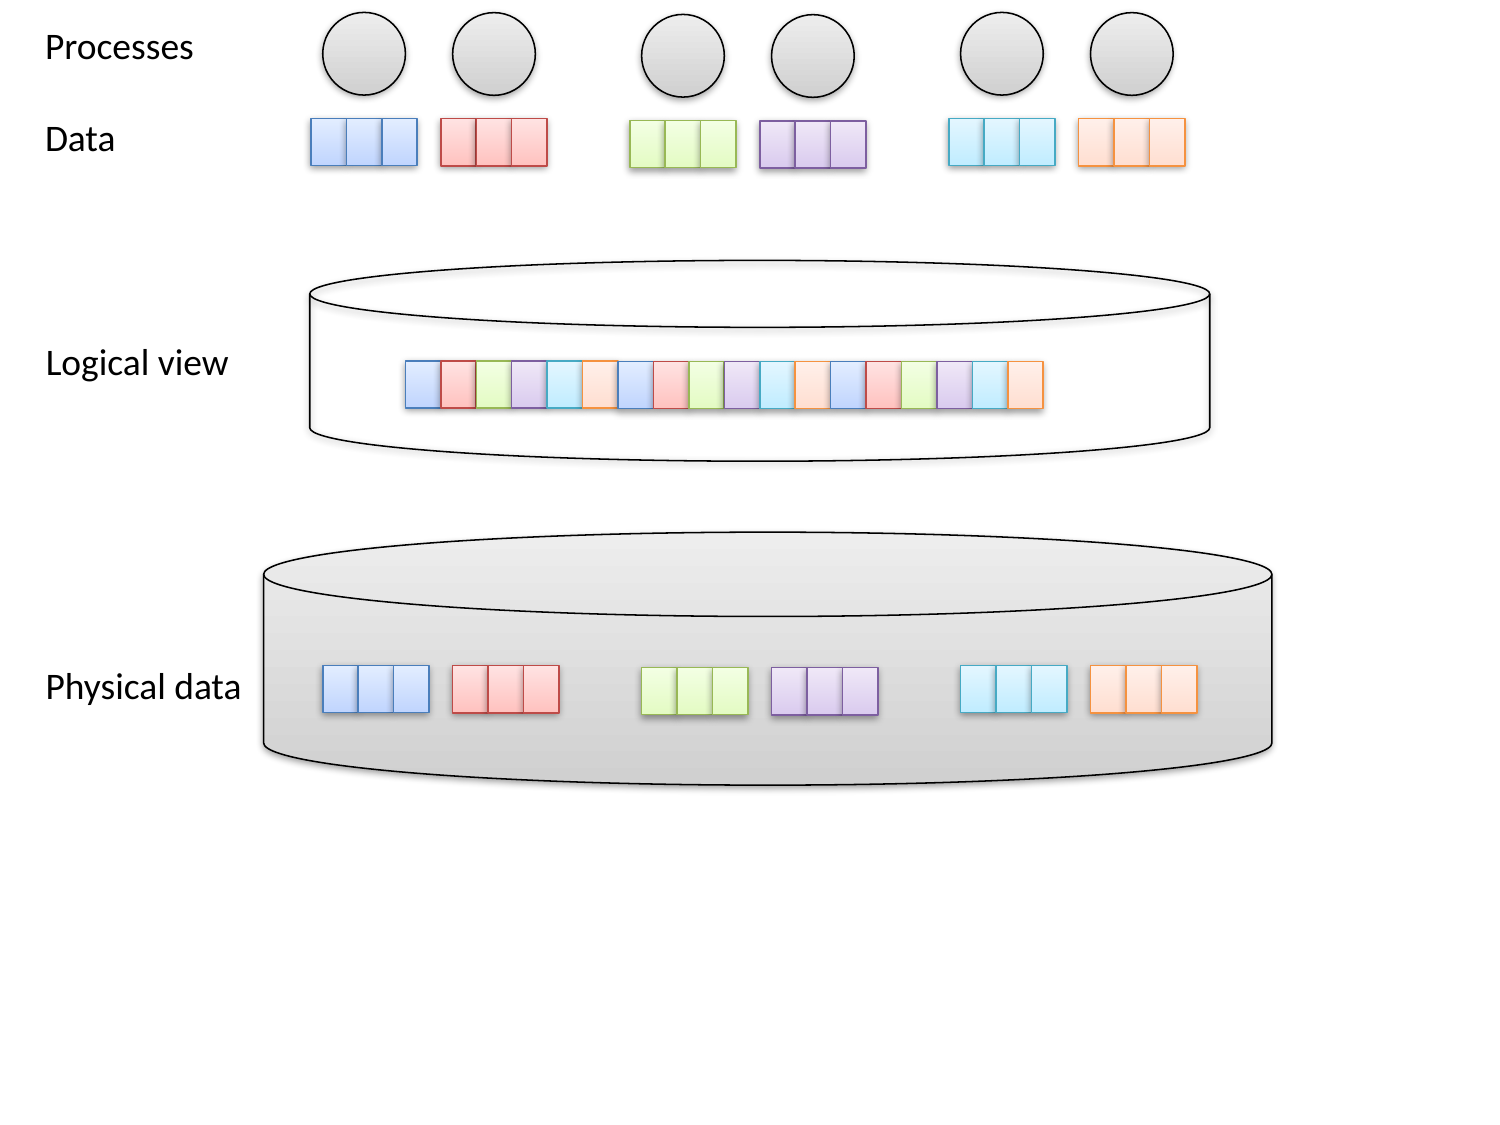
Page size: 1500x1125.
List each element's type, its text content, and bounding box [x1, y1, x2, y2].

text_box [653, 361, 686, 409]
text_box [452, 665, 560, 714]
text_box [1089, 11, 1174, 97]
text_box [617, 361, 651, 409]
text_box [262, 531, 1273, 786]
text_box [451, 11, 537, 97]
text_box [440, 118, 548, 167]
text_box [936, 361, 970, 409]
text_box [322, 665, 430, 713]
text_box [582, 360, 616, 409]
text_box [1007, 361, 1044, 409]
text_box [1078, 118, 1186, 167]
text_box Processes [30, 14, 210, 75]
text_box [629, 120, 737, 168]
text_box [440, 360, 473, 409]
text_box [901, 361, 934, 409]
text_box [959, 11, 1045, 96]
text_box [972, 361, 1005, 409]
text_box [546, 360, 579, 409]
text_box [865, 361, 899, 409]
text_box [310, 118, 418, 166]
text_box [688, 361, 721, 409]
text_box [511, 360, 543, 409]
text_box [405, 360, 437, 409]
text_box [948, 118, 1056, 166]
text_box [759, 361, 792, 409]
text_box Physical data [30, 654, 257, 715]
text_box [771, 667, 879, 716]
text_box [794, 361, 828, 409]
text_box [640, 13, 726, 98]
text_box [830, 361, 863, 409]
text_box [759, 120, 867, 169]
text_box Logical view [31, 330, 244, 391]
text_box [1090, 665, 1198, 714]
text_box [308, 259, 1211, 462]
text_box [476, 360, 508, 409]
text_box [770, 13, 855, 99]
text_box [960, 665, 1068, 713]
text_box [641, 667, 749, 715]
text_box Data [30, 106, 131, 166]
text_box [321, 11, 407, 96]
text_box [724, 361, 757, 409]
